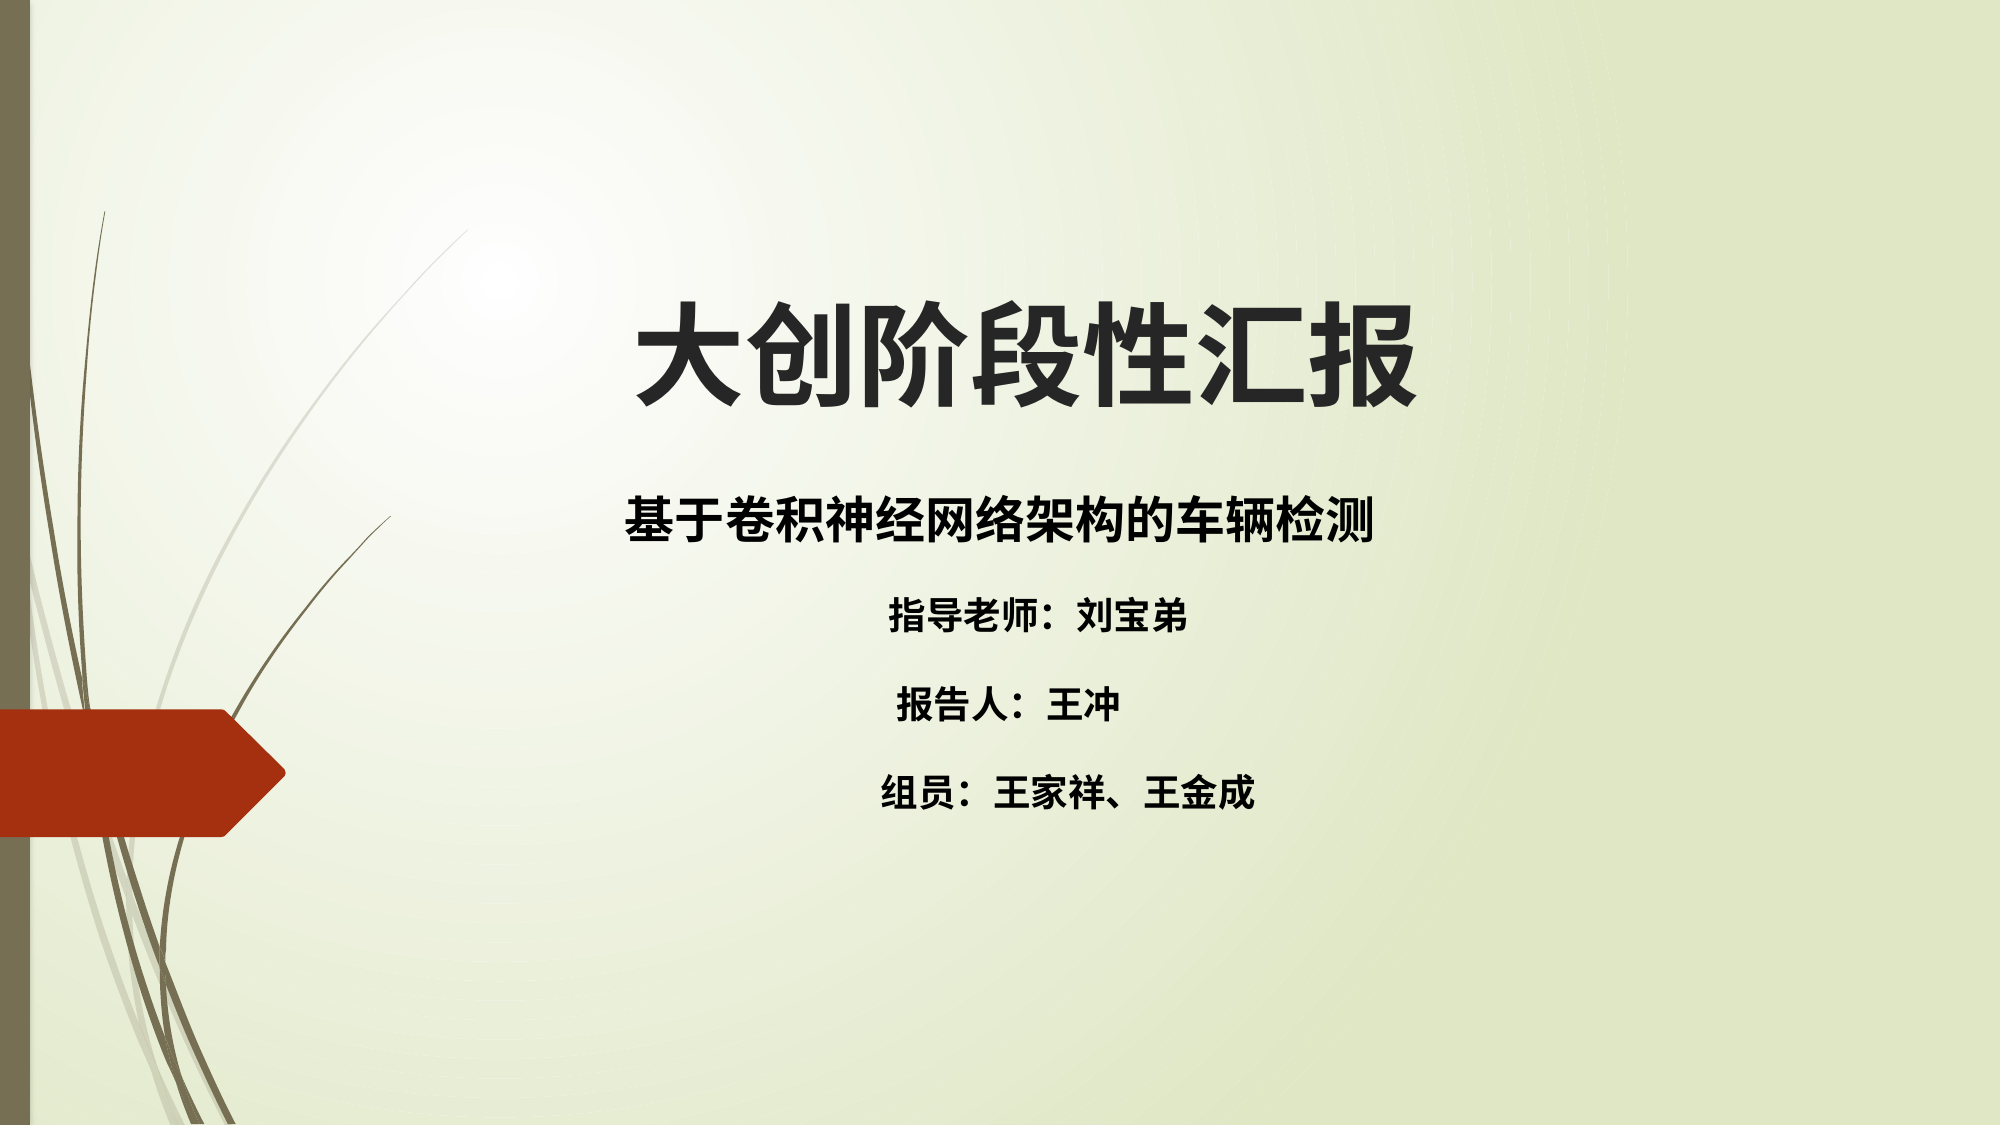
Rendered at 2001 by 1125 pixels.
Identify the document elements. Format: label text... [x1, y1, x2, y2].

subtitle 基于卷积神经网络架构的车辆检测 指导老师：刘宝弟 报告人：王冲 组员：王家祥、王金成 [268, 481, 1732, 873]
title 大创阶段性汇报 [295, 267, 1758, 563]
